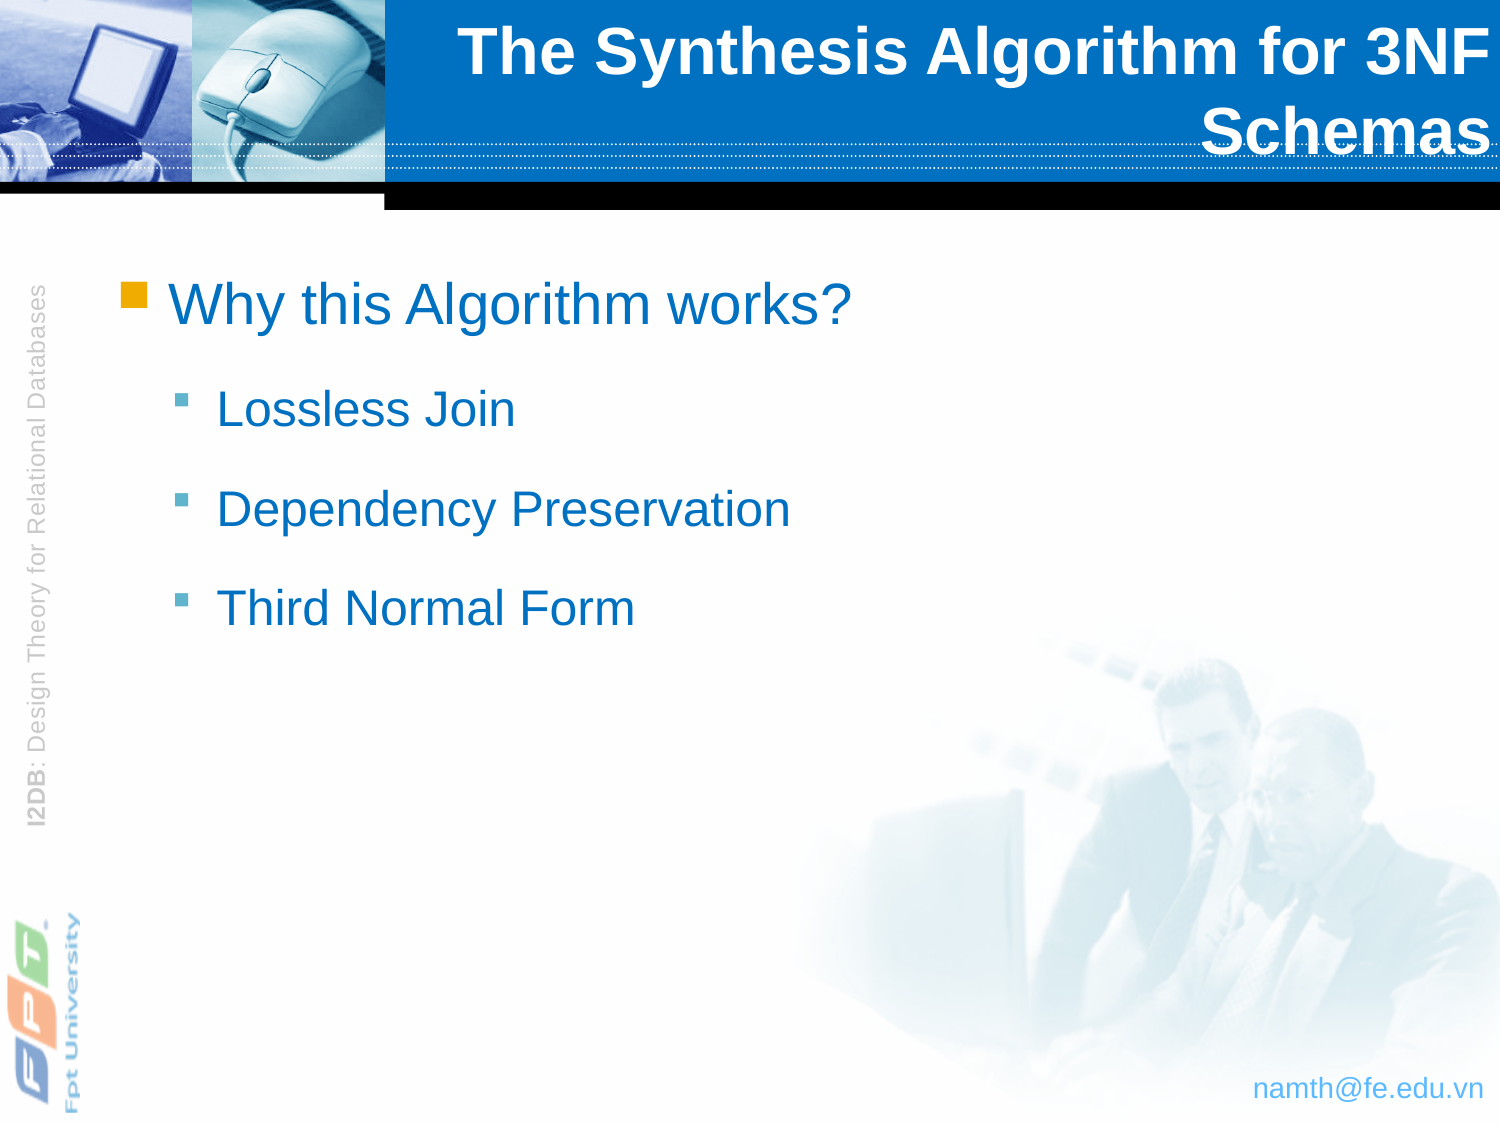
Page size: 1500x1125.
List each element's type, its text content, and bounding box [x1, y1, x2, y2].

picture [0, 194, 1500, 1125]
list Why this Algorithm works? Lossless Join Dependency Preservation Third Normal Form [87, 216, 1475, 1050]
text_box [8, 913, 80, 1112]
title The Synthesis Algorithm for 3NF Schemas [387, 0, 1500, 175]
picture [0, 0, 385, 181]
